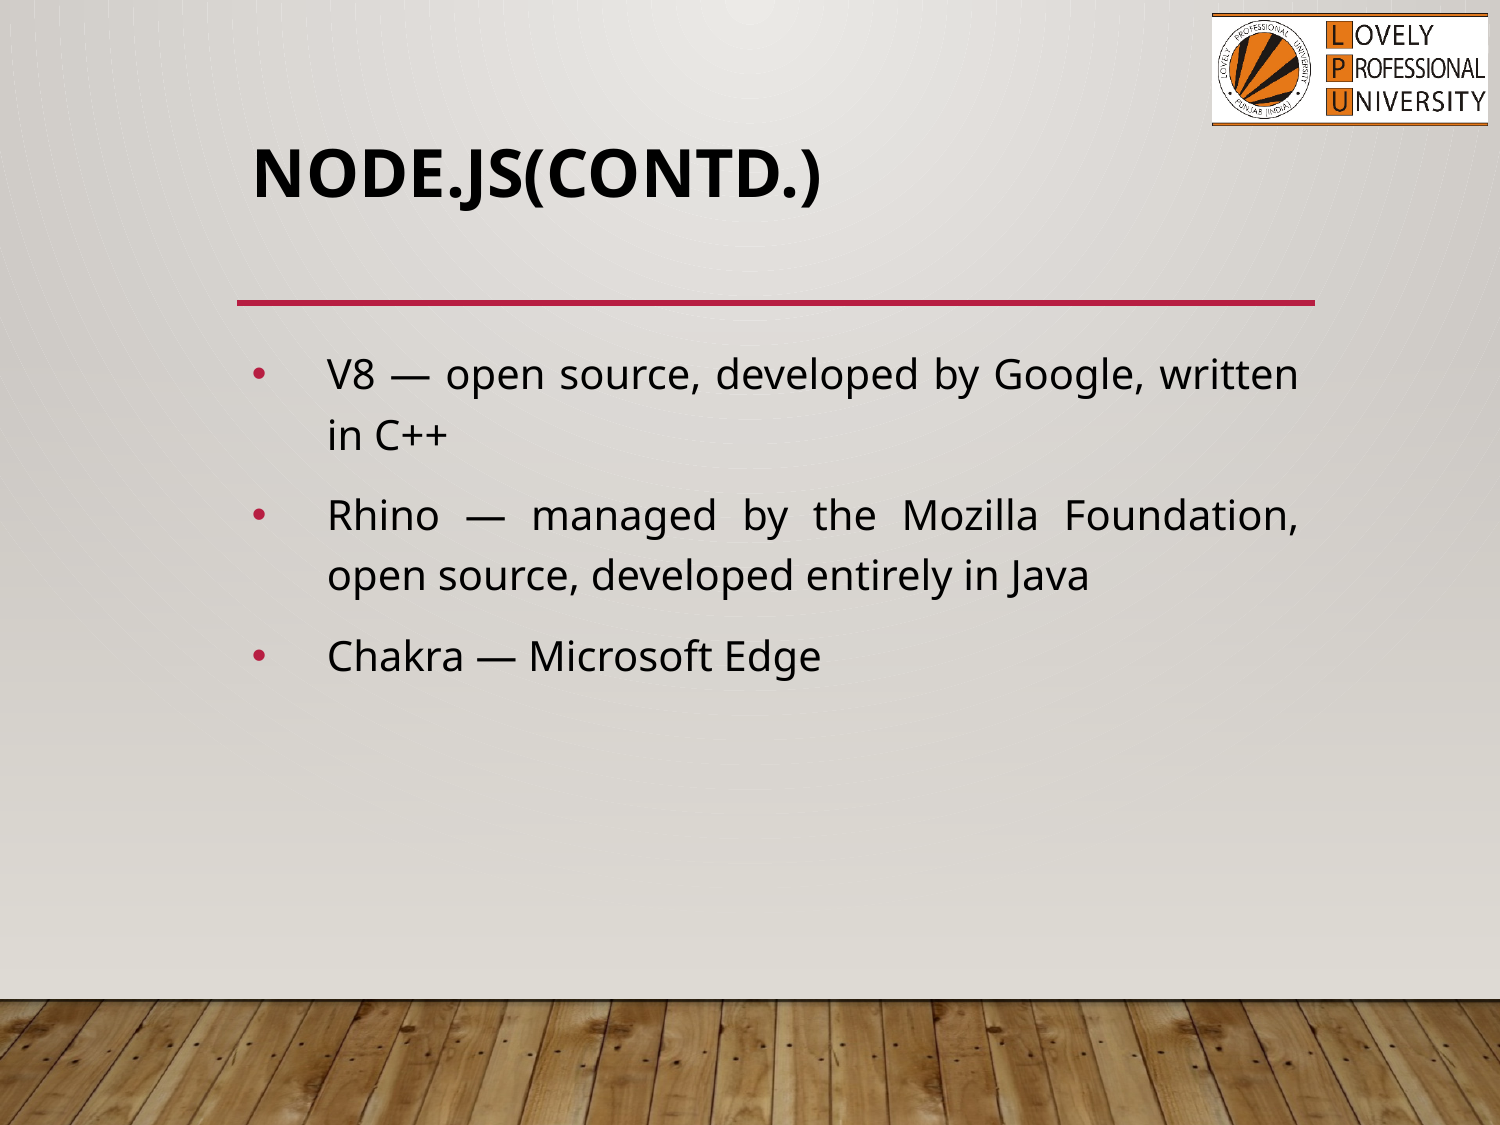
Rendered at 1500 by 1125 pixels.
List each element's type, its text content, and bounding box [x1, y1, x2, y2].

title Node.js(contd.) [236, 131, 1315, 305]
picture [0, 999, 1500, 1125]
picture [1212, 13, 1488, 126]
list V8 — open source, developed by Google, written in C++ Rhino — managed by the Mozilla Foundation, open source, developed entirely in Java Chakra — Microsoft Edge [236, 330, 1315, 897]
